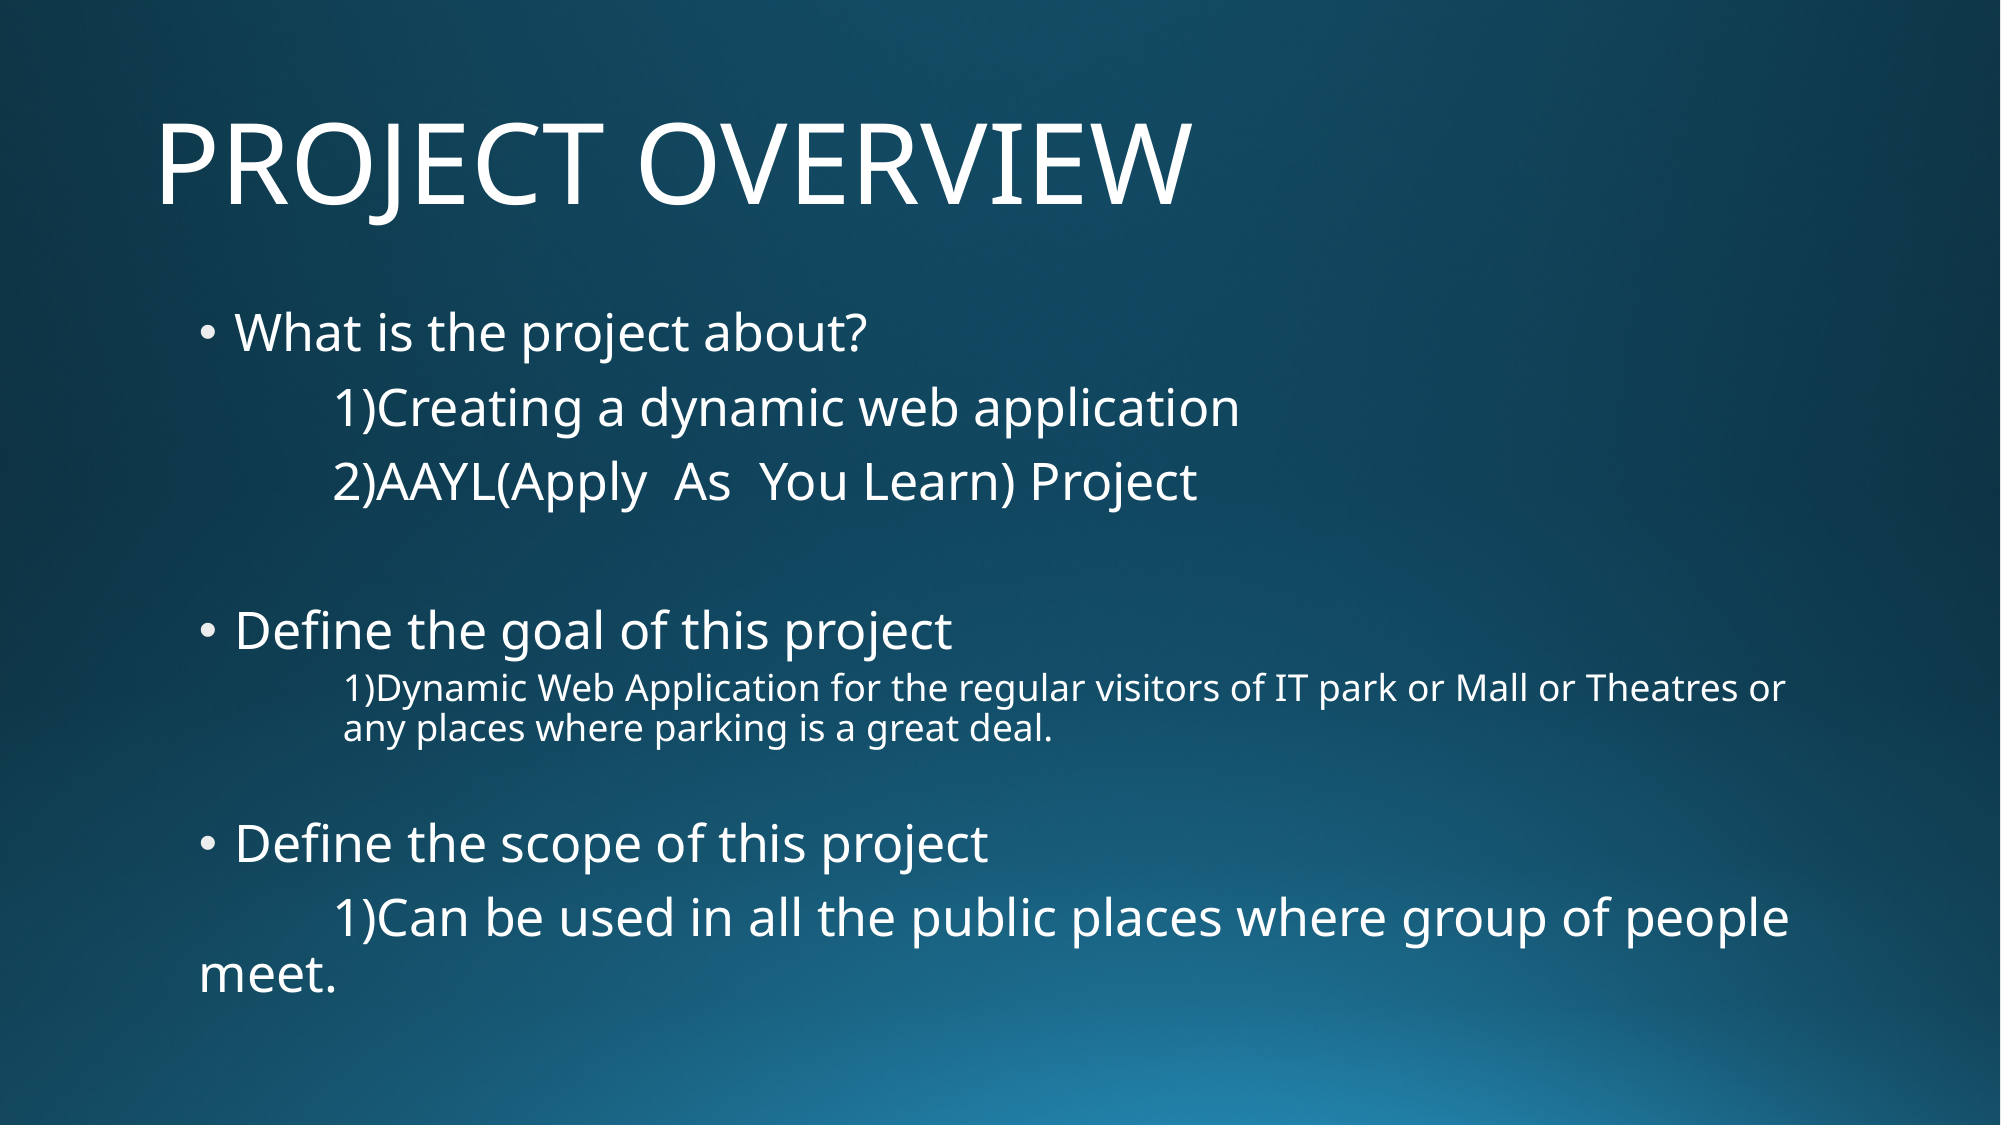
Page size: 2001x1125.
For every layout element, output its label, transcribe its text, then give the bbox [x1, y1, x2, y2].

picture [0, 0, 2001, 1125]
list What is the project about? 1)Creating a dynamic web application 2)AAYL(Apply As You Learn) Project Define the goal of this project 1)Dynamic Web Application for the regular visitors of IT park or Mall or Theatres or any places where parking is a great deal. Define the scope of this project 1)Can be used in all the public places where group of people meet. [183, 299, 1863, 1014]
title PROJECT OVERVIEW [137, 59, 1863, 278]
